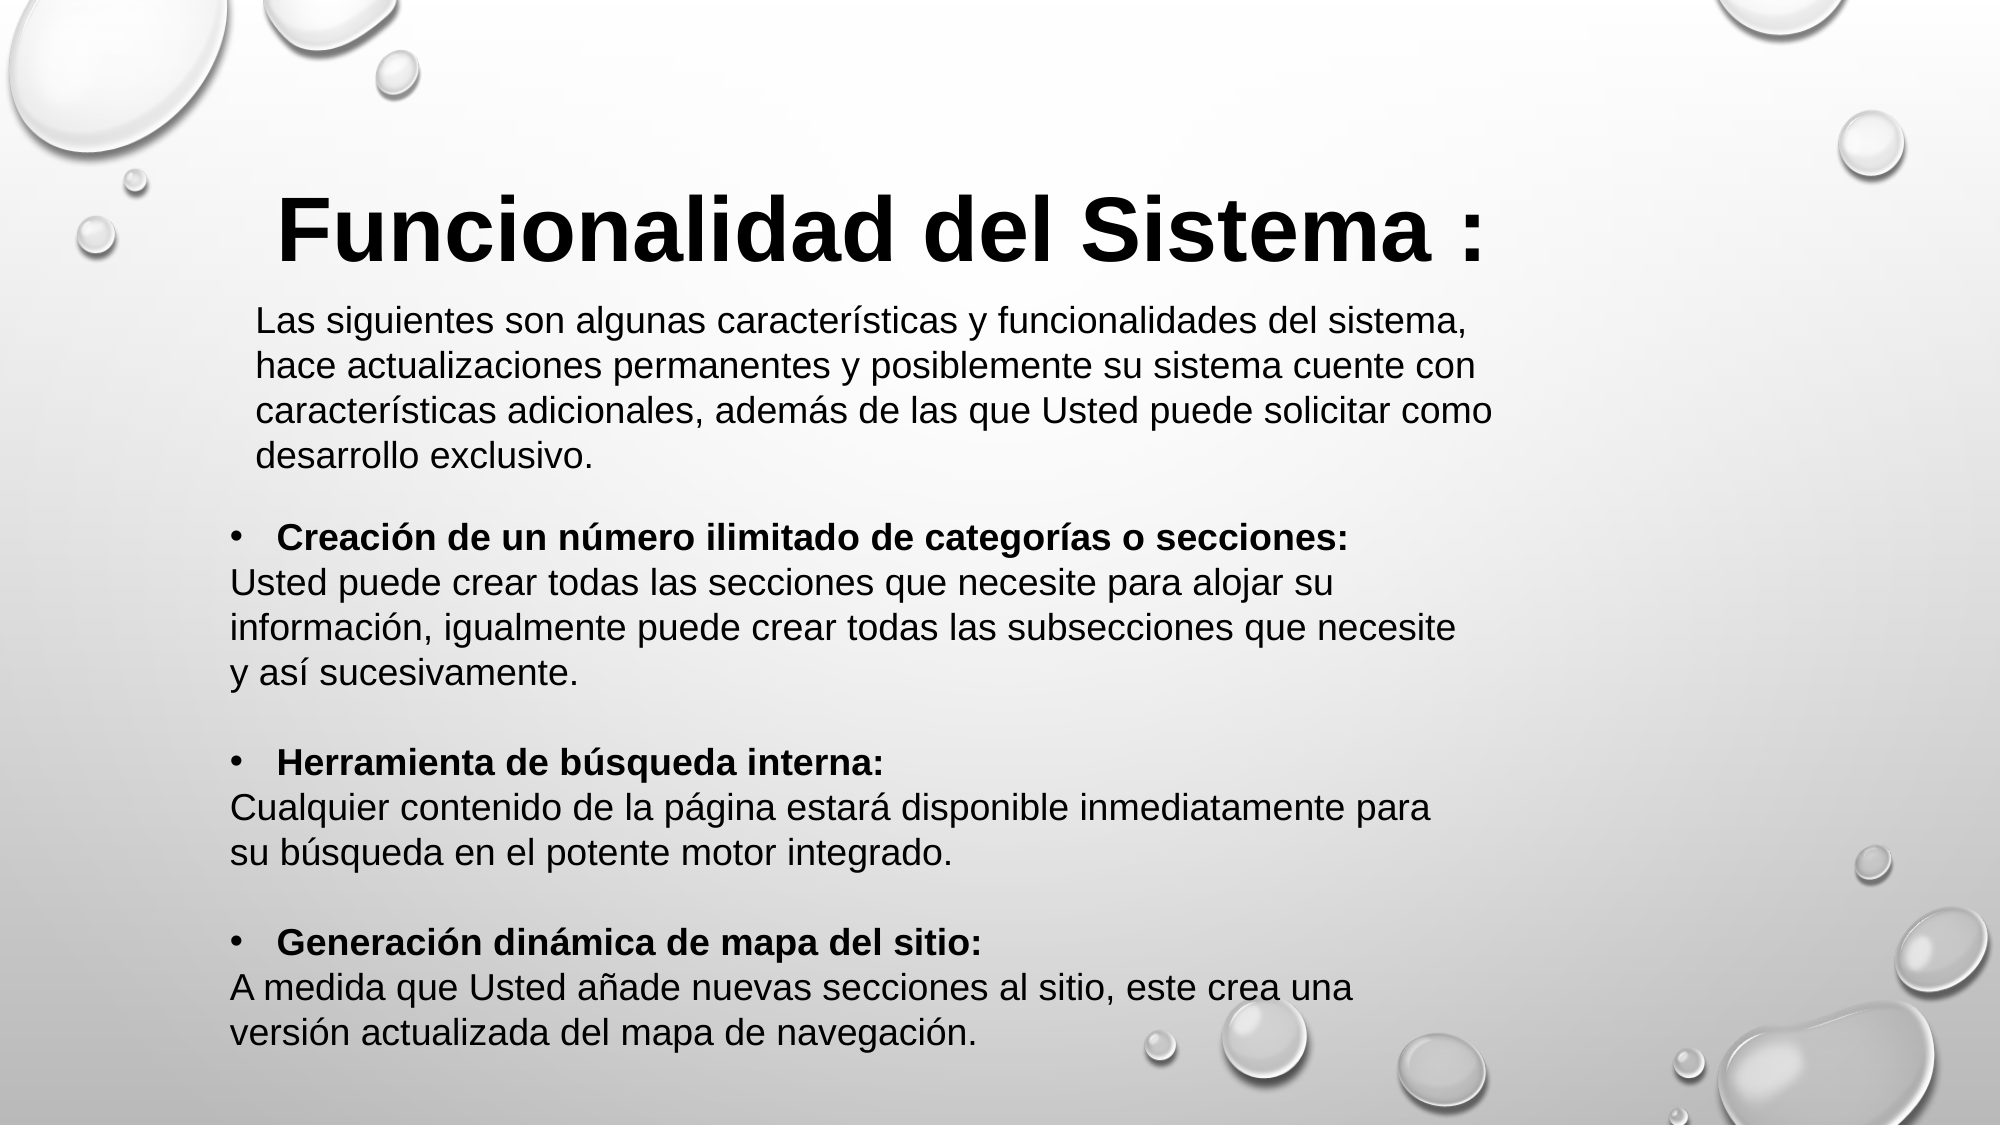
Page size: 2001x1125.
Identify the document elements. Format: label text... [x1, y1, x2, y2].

text_box Funcionalidad del Sistema : [262, 117, 1629, 287]
picture [0, 0, 2000, 1125]
text_box Creación de un número ilimitado de categorías o secciones: Usted puede crear todas las secciones que necesite para alojar su información, igualmente puede crear todas las subsecciones que necesite y así sucesivamente. Herramienta de búsqueda interna: Cualquier contenido de la página estará disponible inmediatamente para su búsqueda en el potente motor integrado. Generación dinámica de mapa del sitio: A medida que Usted añade nuevas secciones al sitio, este crea una versión actualizada del mapa de navegación. [214, 505, 1479, 1061]
text_box Las siguientes son algunas características y funcionalidades del sistema, hace actualizaciones permanentes y posiblemente su sistema cuente con características adicionales, además de las que Usted puede solicitar como desarrollo exclusivo. [240, 288, 1556, 484]
